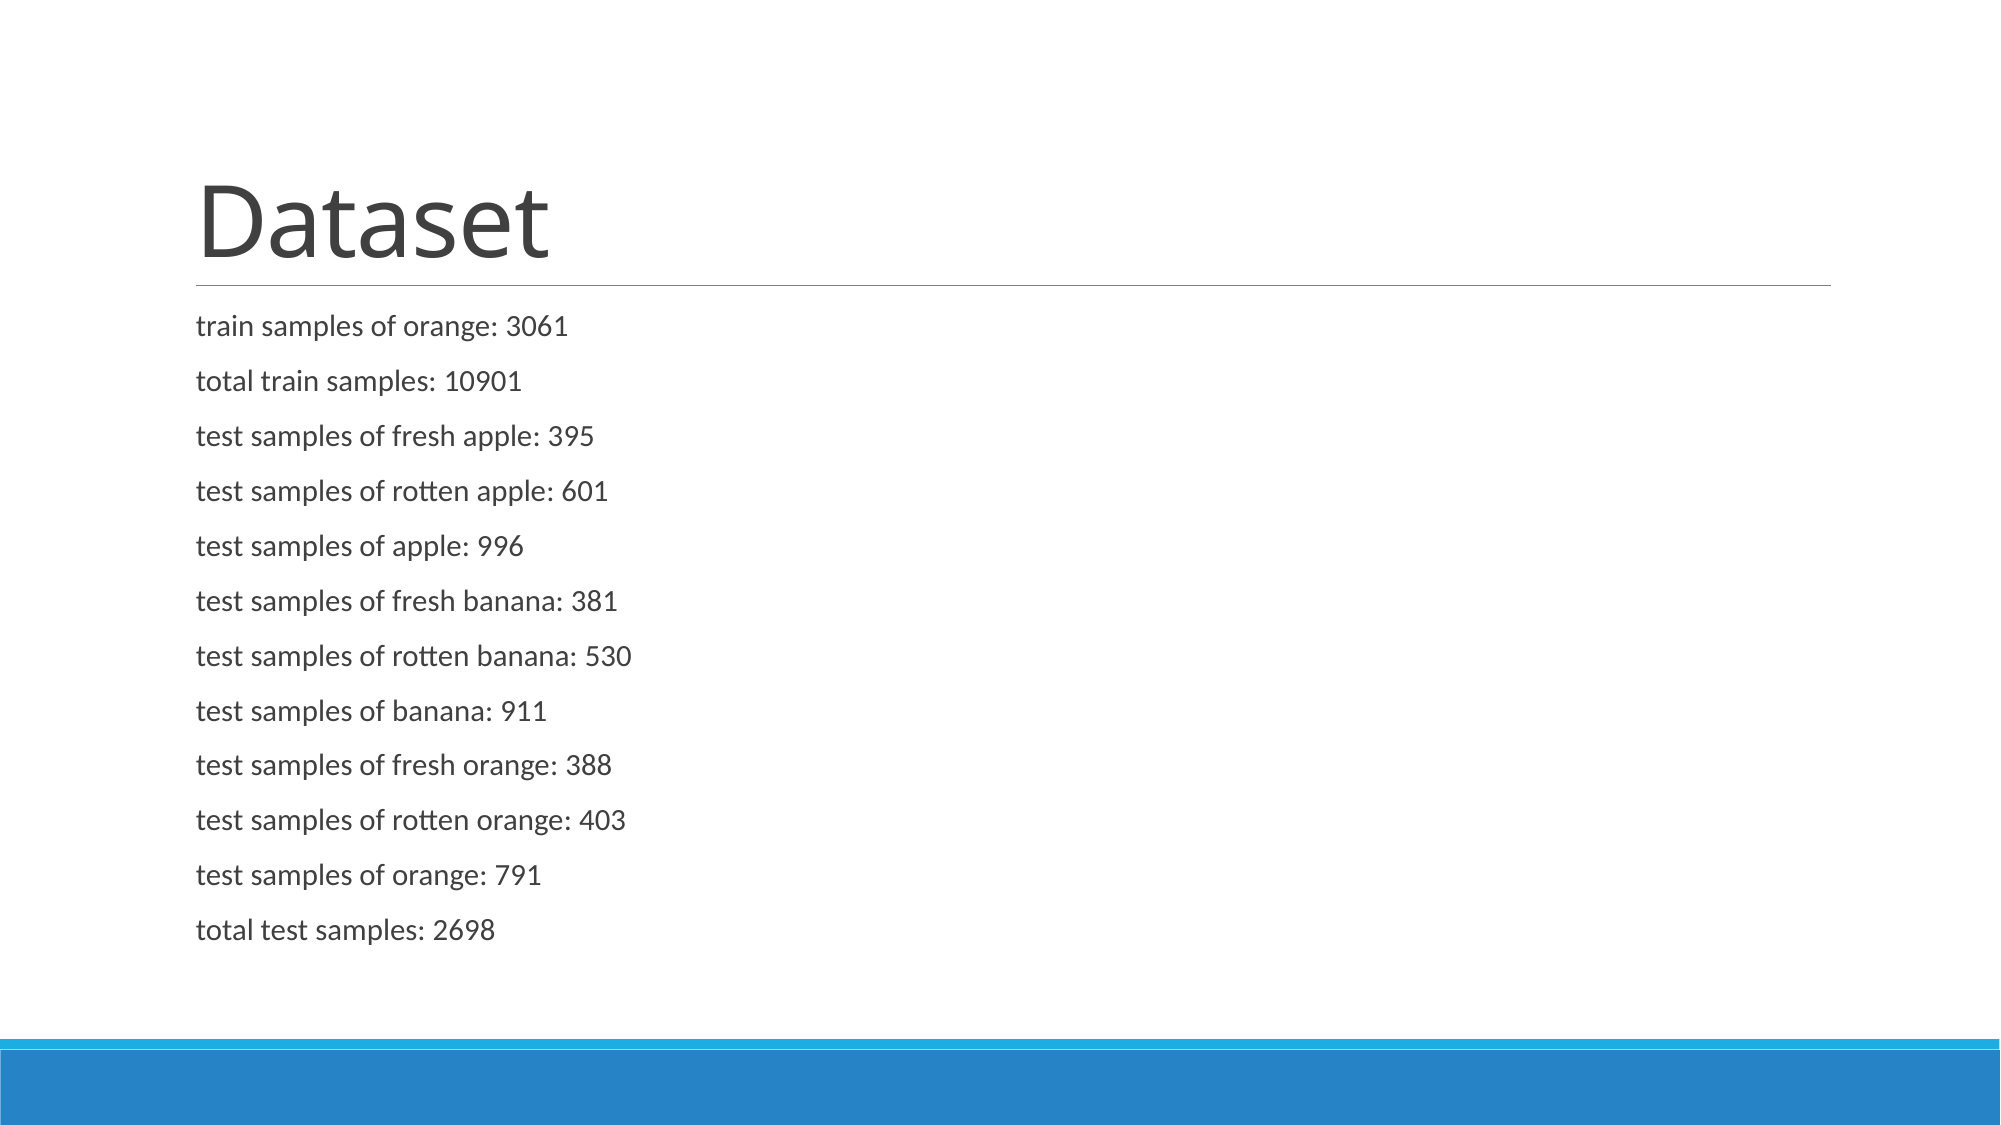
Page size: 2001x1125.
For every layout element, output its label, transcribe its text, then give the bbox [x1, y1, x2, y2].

list train samples of orange: 3061 total train samples: 10901 test samples of fresh apple: 395 test samples of rotten apple: 601 test samples of apple: 996 test samples of fresh banana: 381 test samples of rotten banana: 530 test samples of banana: 911 test samples of fresh orange: 388 test samples of rotten orange: 403 test samples of orange: 791 total test samples: 2698 [180, 302, 1830, 963]
title Dataset [180, 47, 1830, 285]
